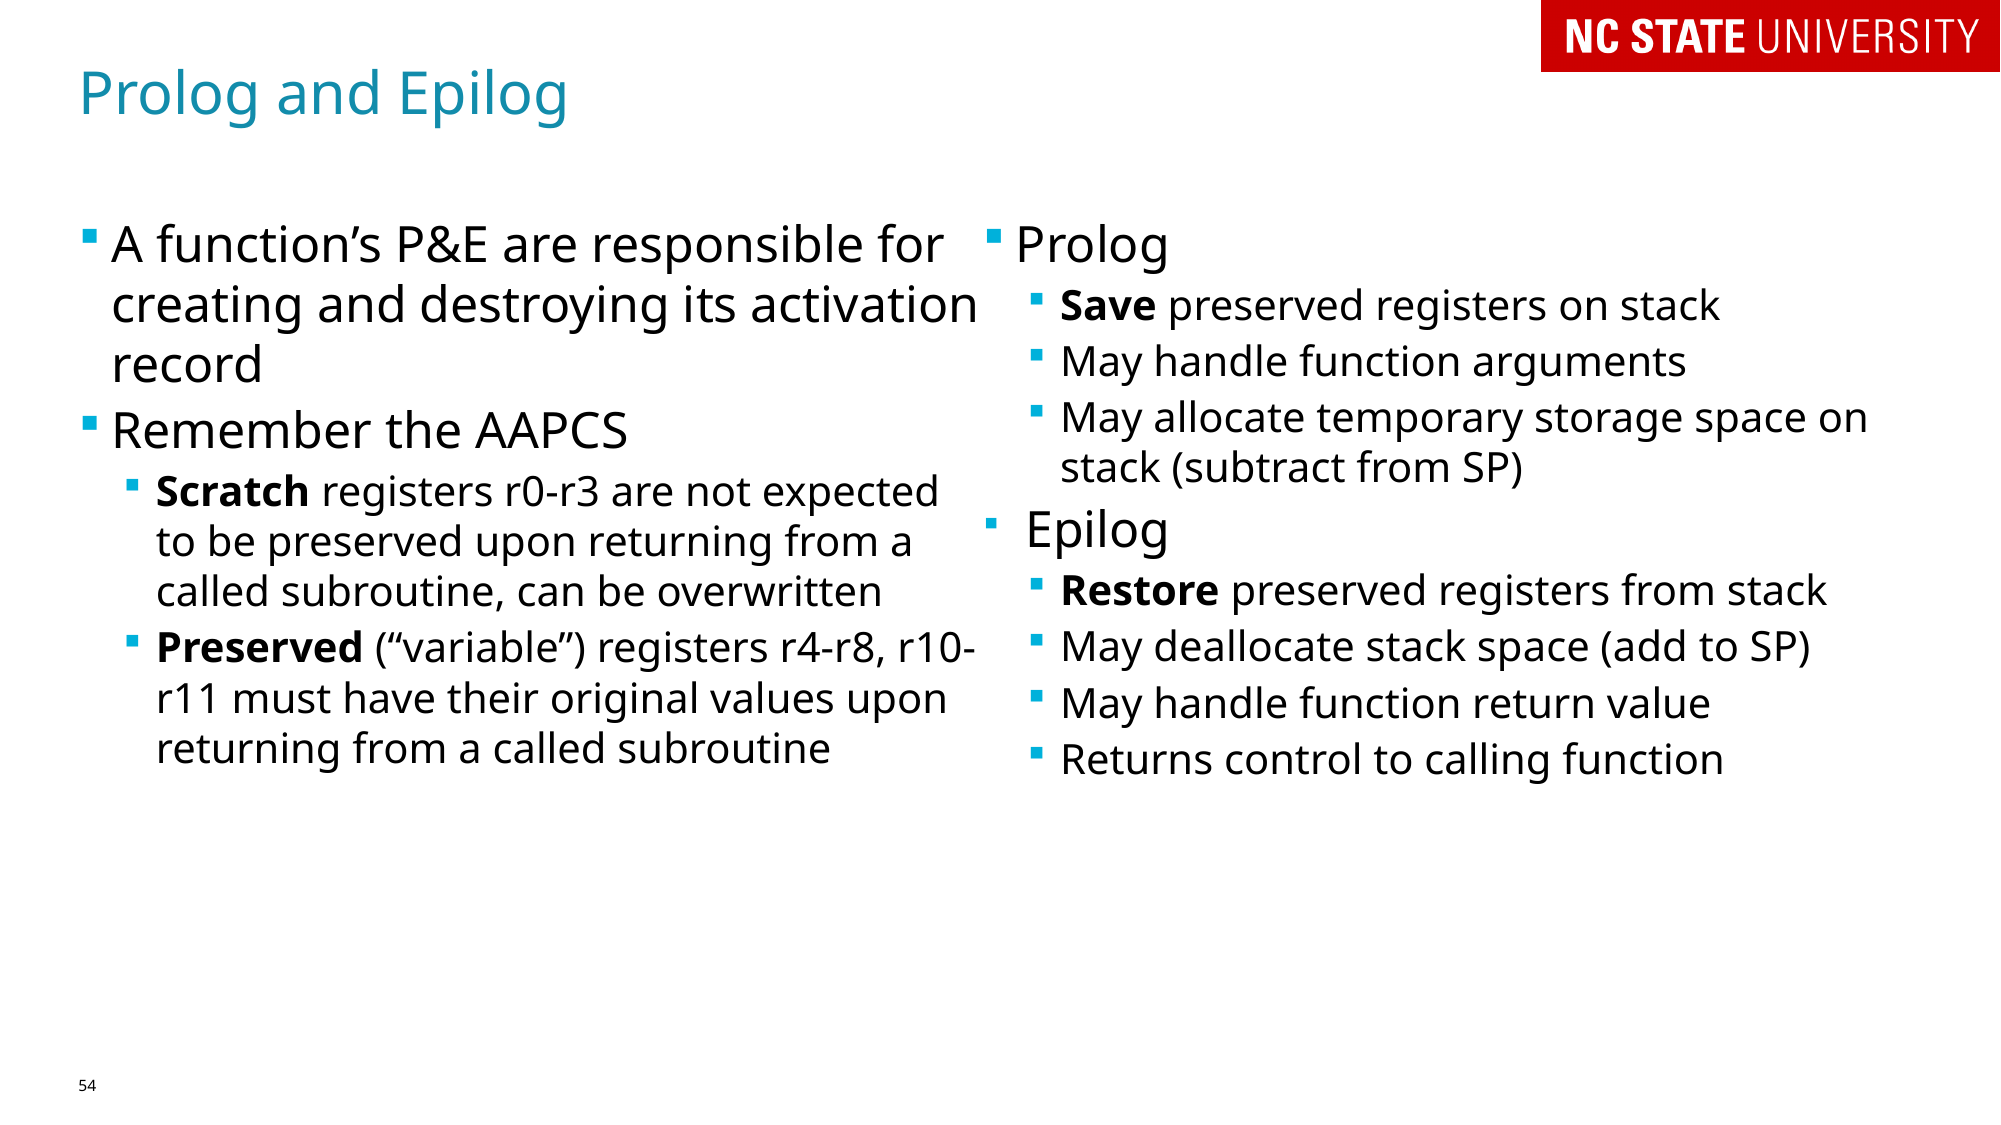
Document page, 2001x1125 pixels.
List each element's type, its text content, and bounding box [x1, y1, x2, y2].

title Prolog and Epilog [78, 55, 1910, 150]
list A function’s P&E are responsible for creating and destroying its activation record Remember the AAPCS Scratch registers r0-r3 are not expected to be preserved upon returning from a called subroutine, can be overwritten Preserved (“variable”) registers r4-r8, r10-r11 must have their original values upon returning from a called subroutine Prolog Save preserved registers on stack May handle function arguments May allocate temporary storage space on stack (subtract from SP) Epilog Restore preserved registers from stack May deallocate stack space (add to SP) May handle function return value Returns control to calling function [78, 212, 1888, 1004]
picture [1541, 0, 2000, 72]
